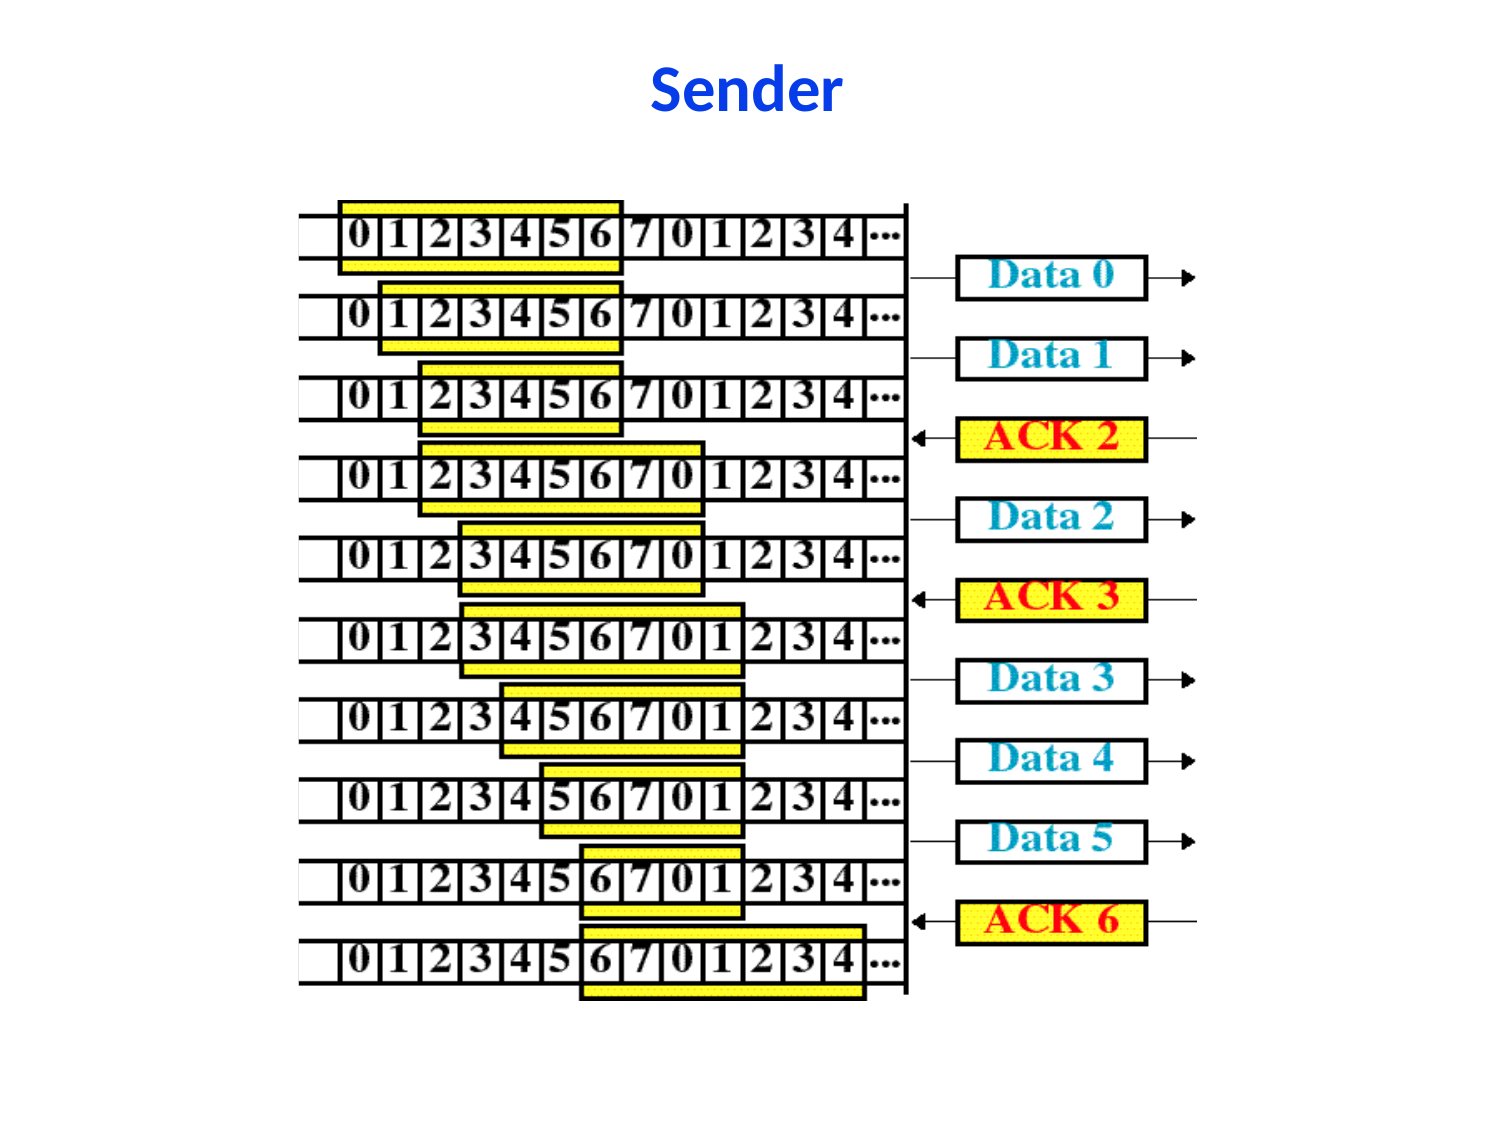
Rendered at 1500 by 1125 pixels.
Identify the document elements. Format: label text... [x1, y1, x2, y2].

text_box Sender [636, 37, 860, 132]
picture [298, 199, 1198, 1001]
